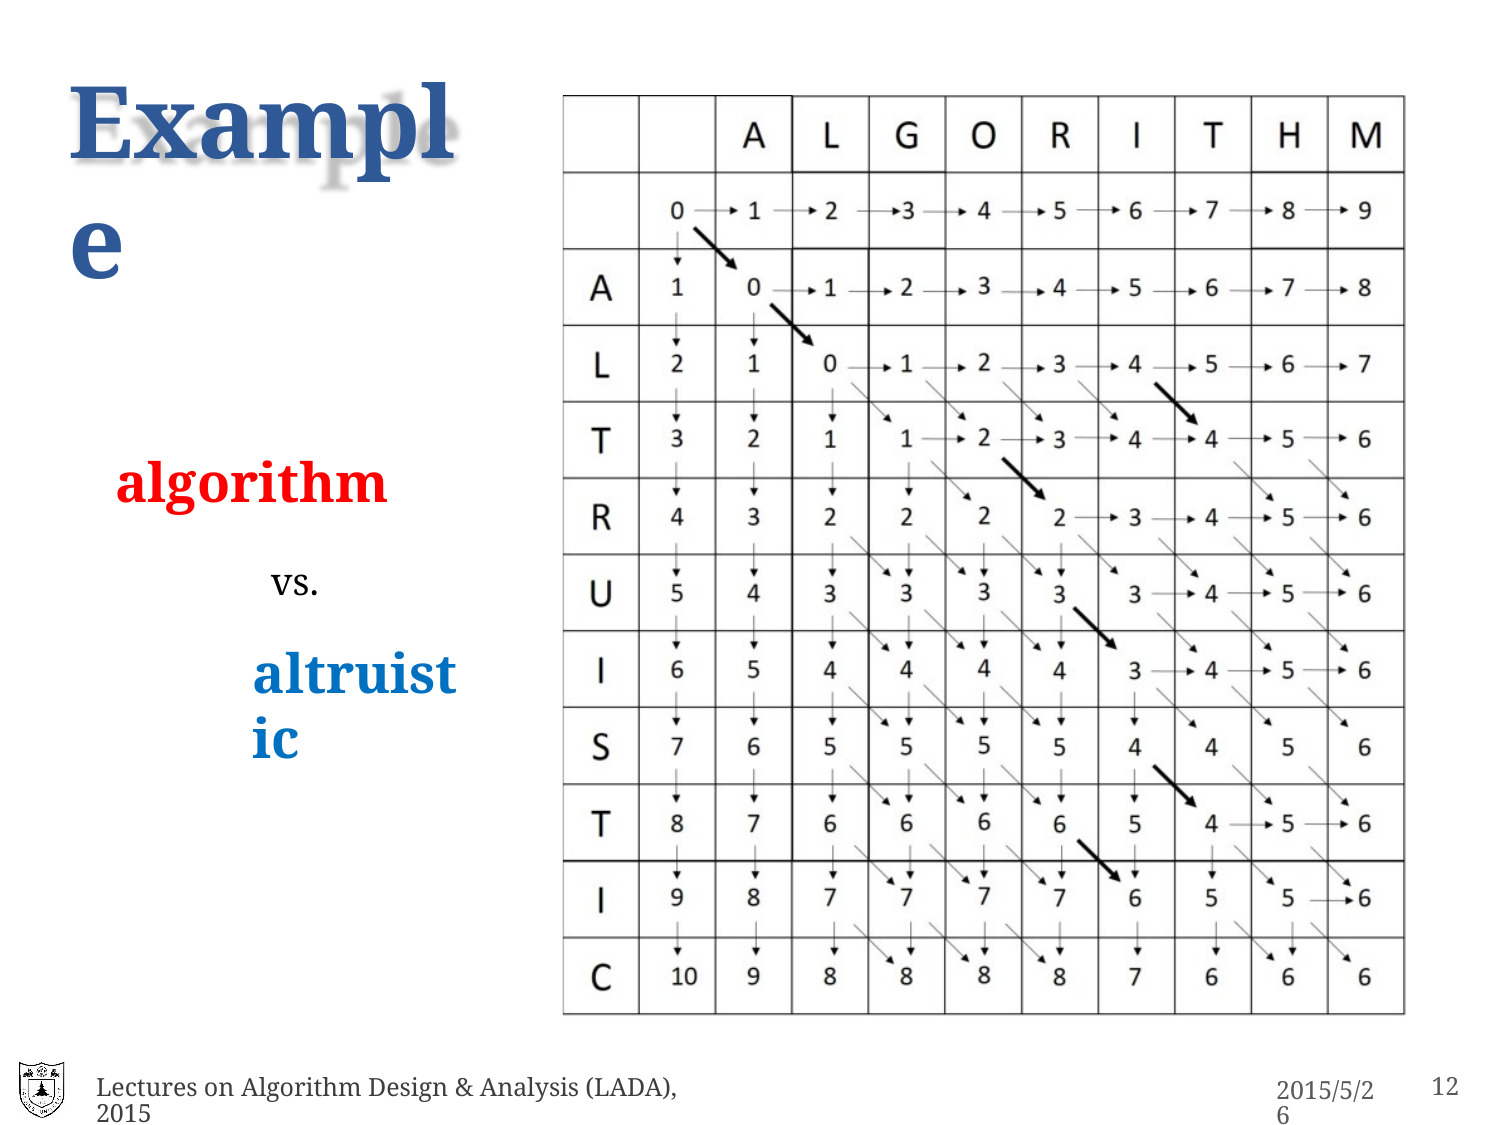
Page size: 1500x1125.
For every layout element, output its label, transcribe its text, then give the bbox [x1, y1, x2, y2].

picture [17, 1061, 65, 1118]
slide_number 10 [1427, 1078, 1461, 1125]
text_box algorithm vs. altruistic [113, 446, 475, 769]
slide_number Lectures on Algorithm Design & Analysis (LADA), 2015 [93, 1076, 719, 1125]
text_box [0, 32, 530, 258]
text_box [562, 95, 1407, 1017]
title Example [65, 56, 464, 299]
footer 2015/5/26 [1274, 1078, 1382, 1125]
